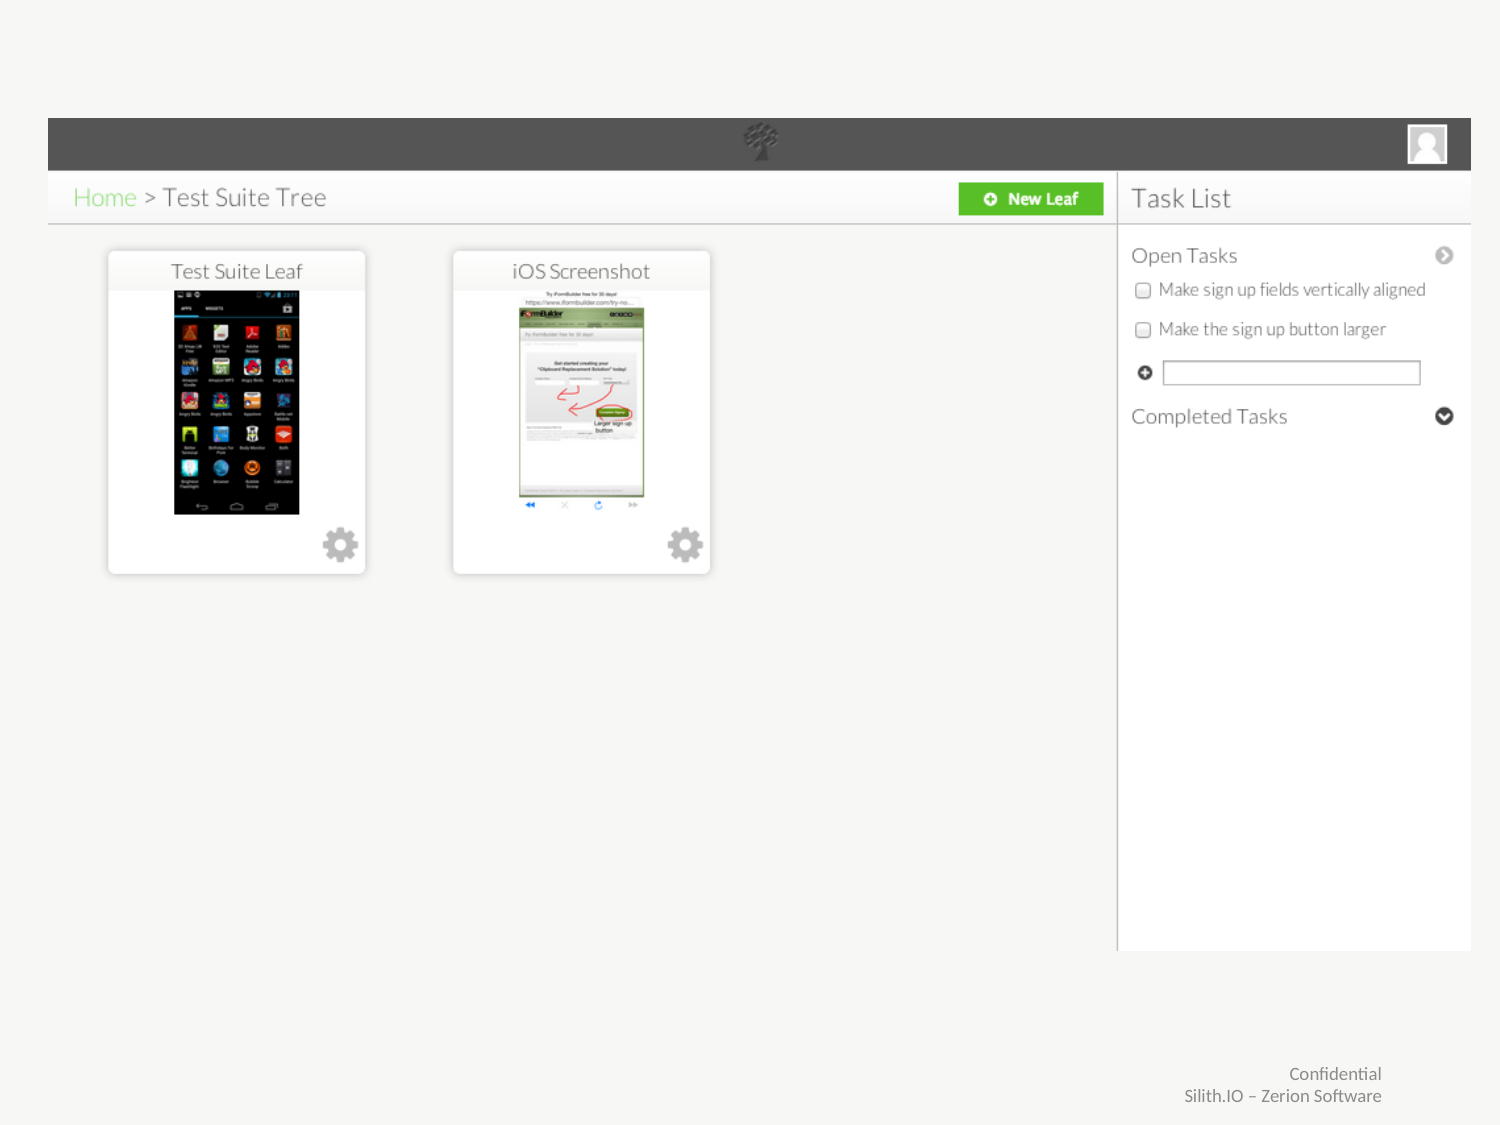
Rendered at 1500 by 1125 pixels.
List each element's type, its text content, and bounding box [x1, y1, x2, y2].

slide_number Confidential Silith.IO – Zerion Software [1059, 1065, 1397, 1125]
picture [48, 118, 1471, 951]
